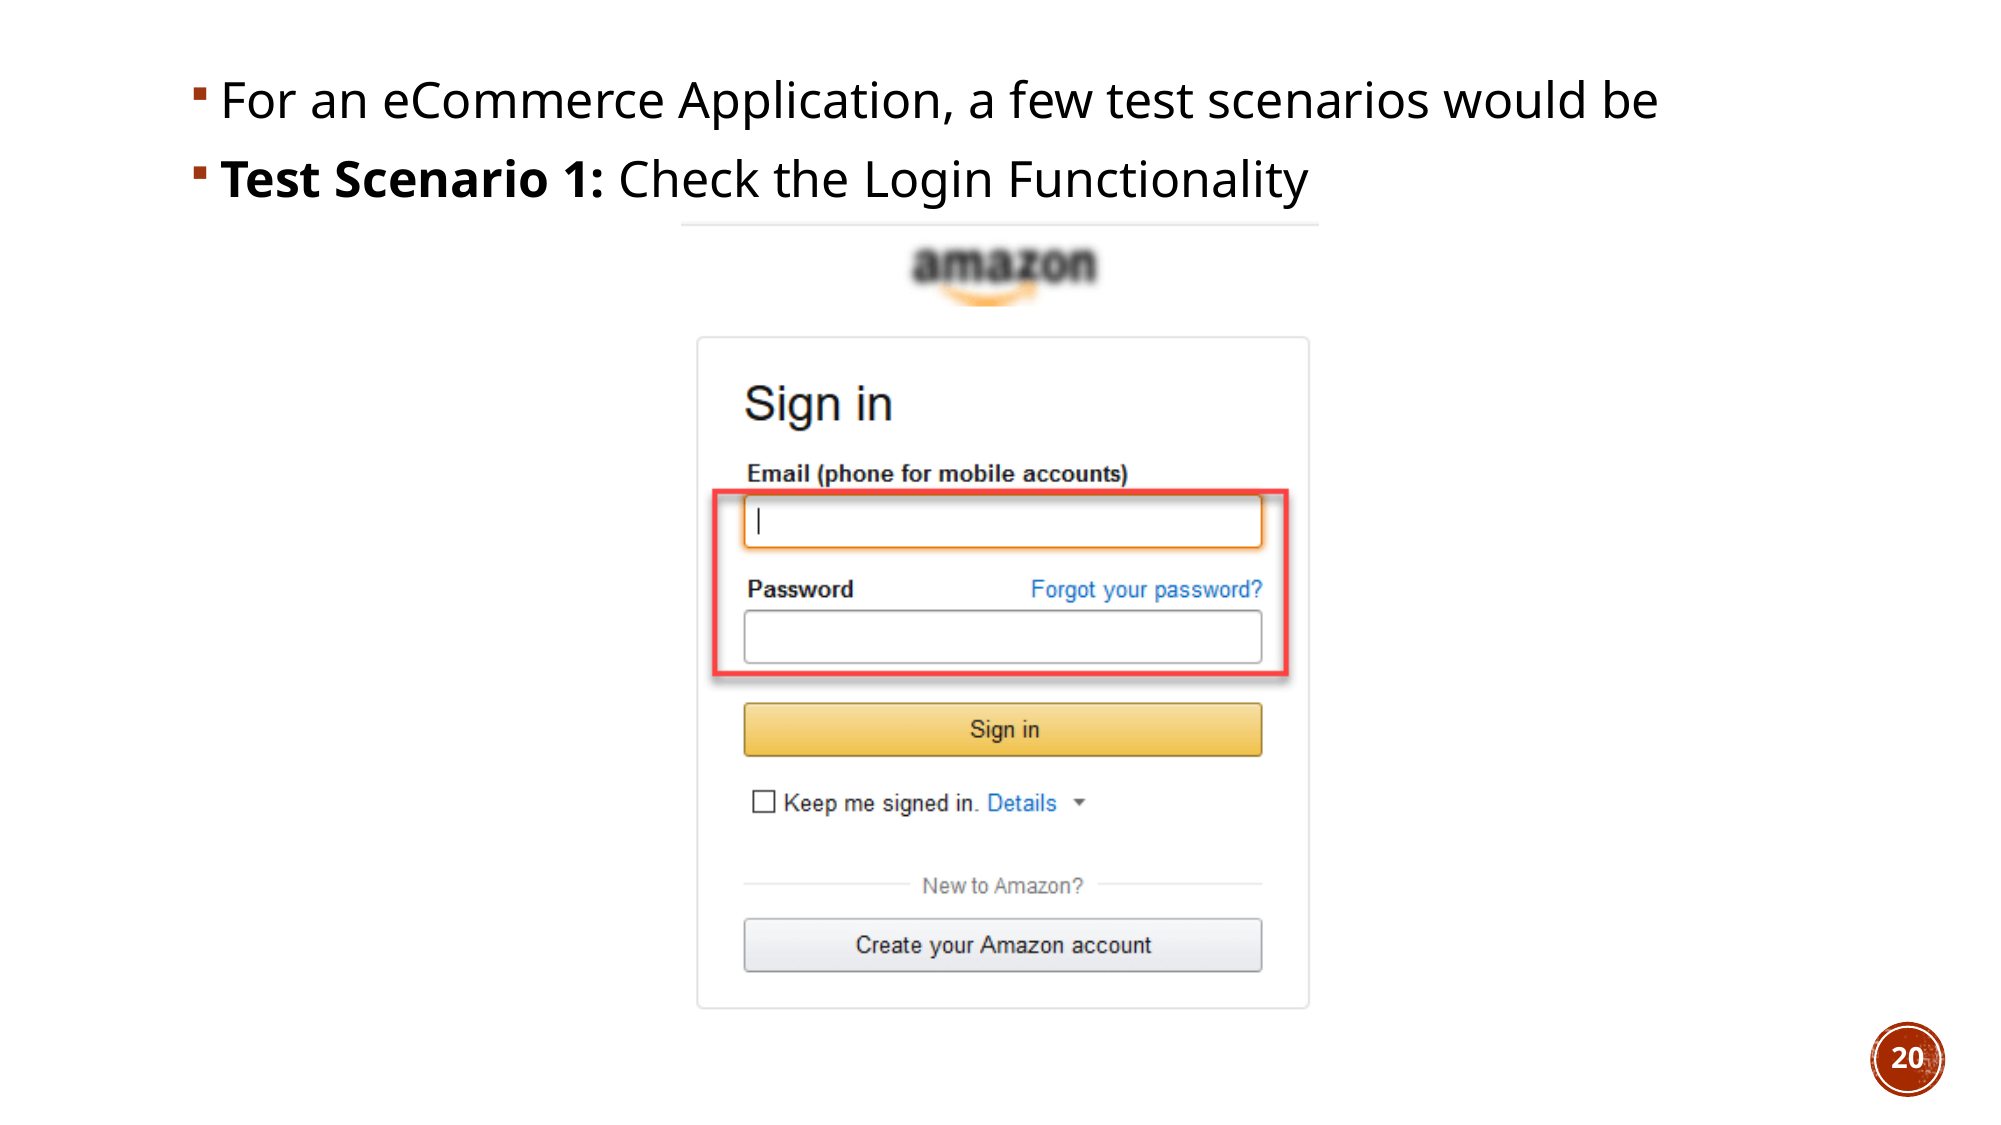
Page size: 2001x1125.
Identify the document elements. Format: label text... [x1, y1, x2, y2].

list For an eCommerce Application, a few test scenarios would be Test Scenario 1: Check the Login Functionality [175, 67, 1826, 1013]
slide_number 20 [1855, 1028, 1961, 1089]
picture [681, 221, 1319, 1013]
